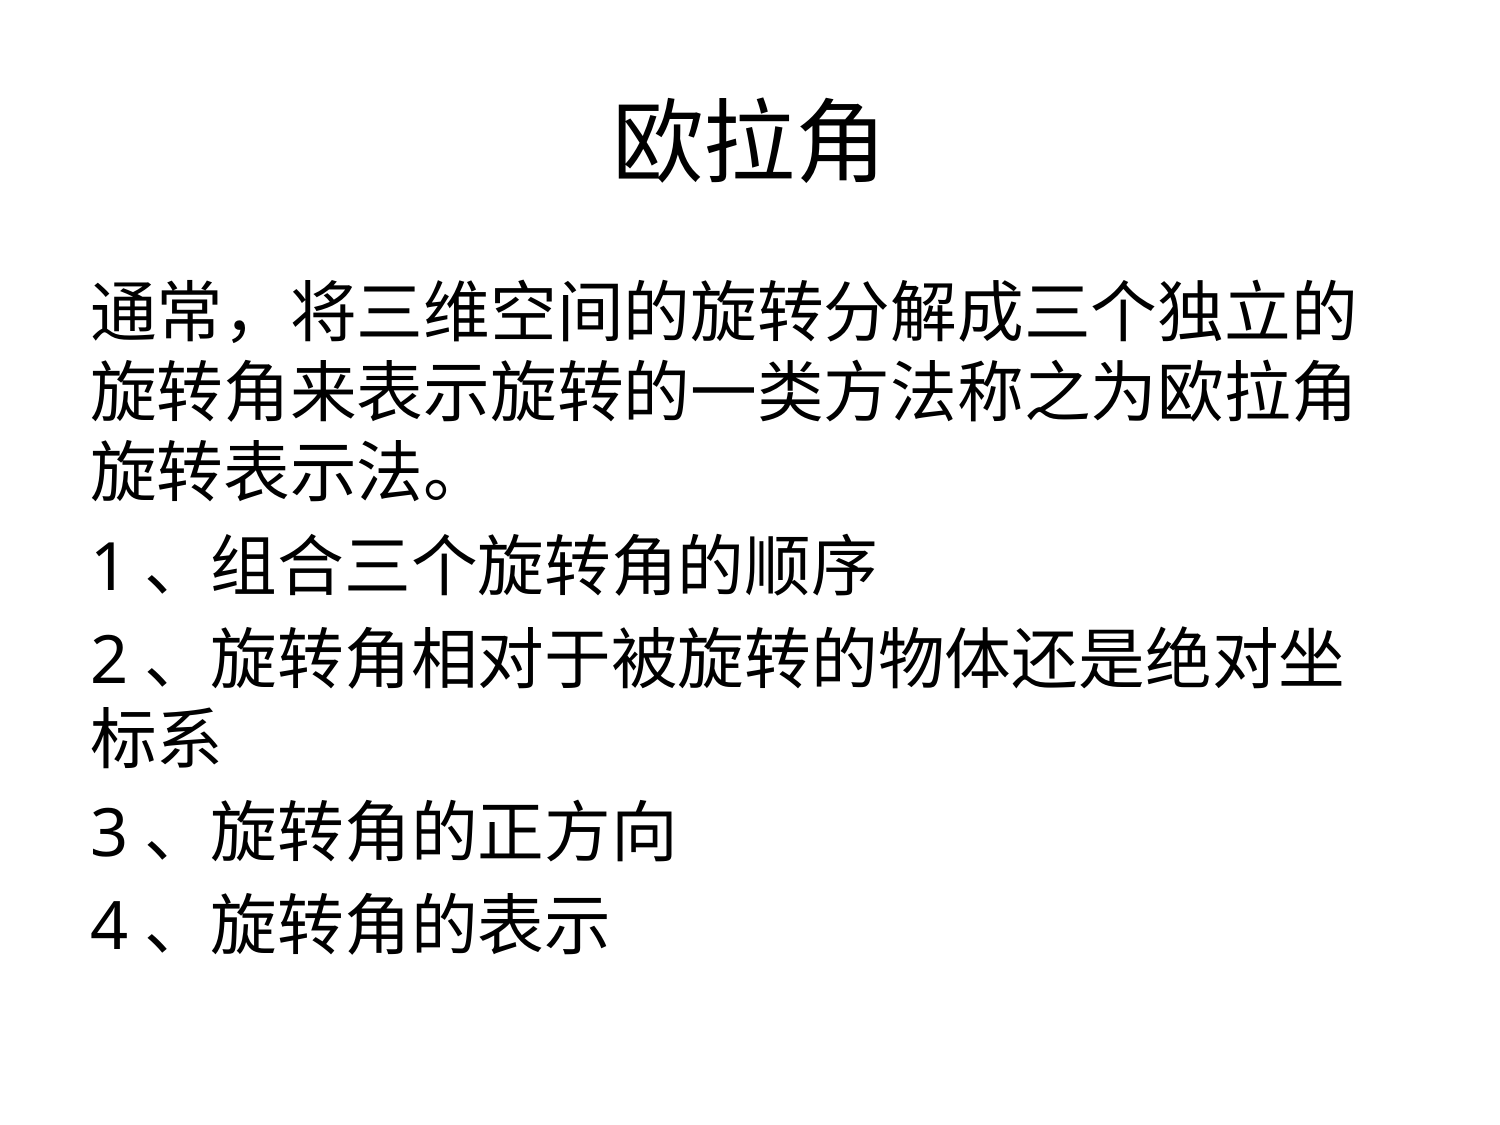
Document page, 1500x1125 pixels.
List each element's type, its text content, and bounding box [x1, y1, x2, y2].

list 通常，将三维空间的旋转分解成三个独立的旋转角来表示旋转的一类方法称之为欧拉角旋转表示法。 1、组合三个旋转角的顺序 2、旋转角相对于被旋转的物体还是绝对坐标系 3、旋转角的正方向 4、旋转角的表示 [75, 262, 1425, 1005]
title 欧拉角 [75, 45, 1425, 233]
